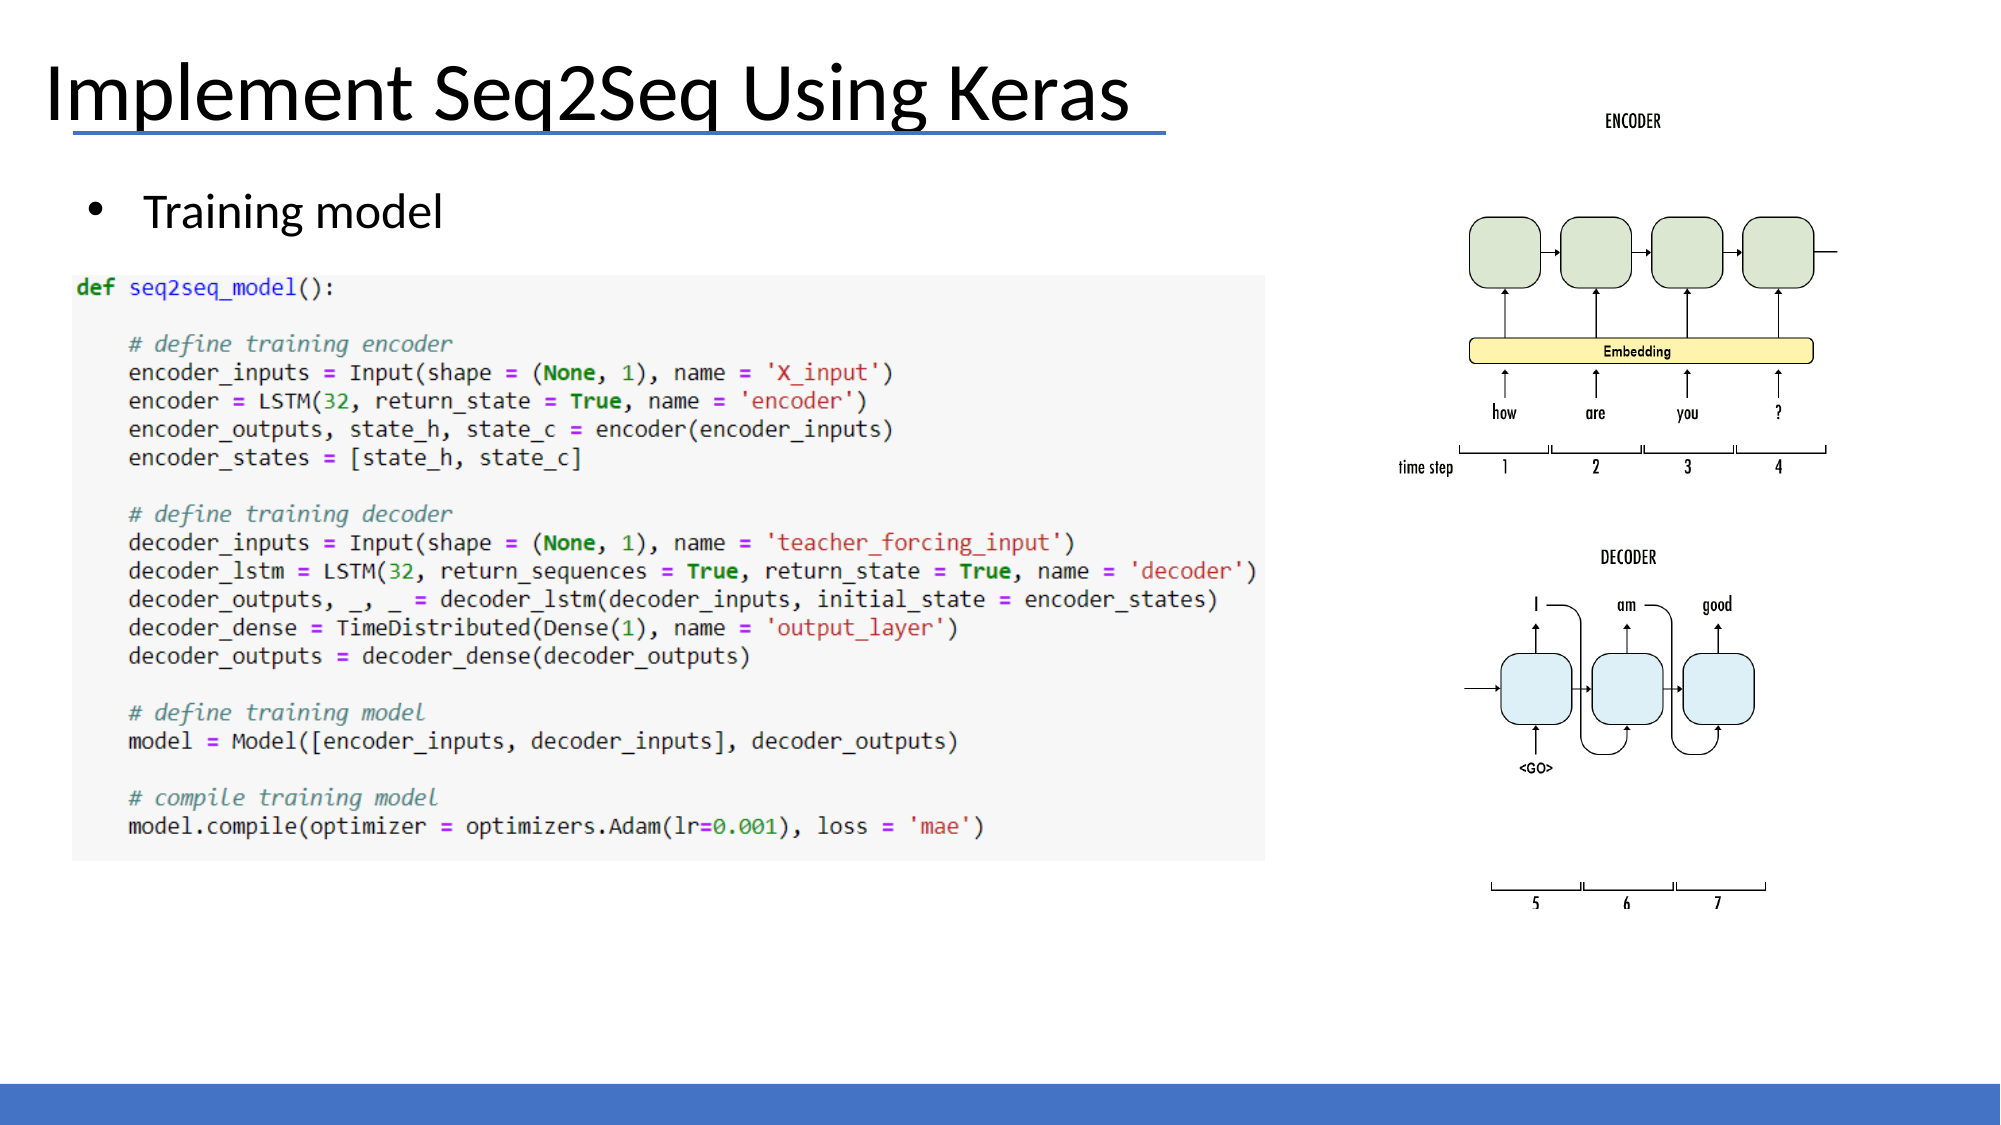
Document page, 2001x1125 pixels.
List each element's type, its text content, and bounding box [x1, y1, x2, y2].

text_box Training model [72, 170, 501, 246]
text_box Implement Seq2Seq Using Keras [29, 29, 1465, 145]
picture [72, 275, 1265, 861]
picture [1389, 87, 1838, 477]
text_box [0, 1083, 2000, 1125]
picture [1464, 519, 1838, 909]
